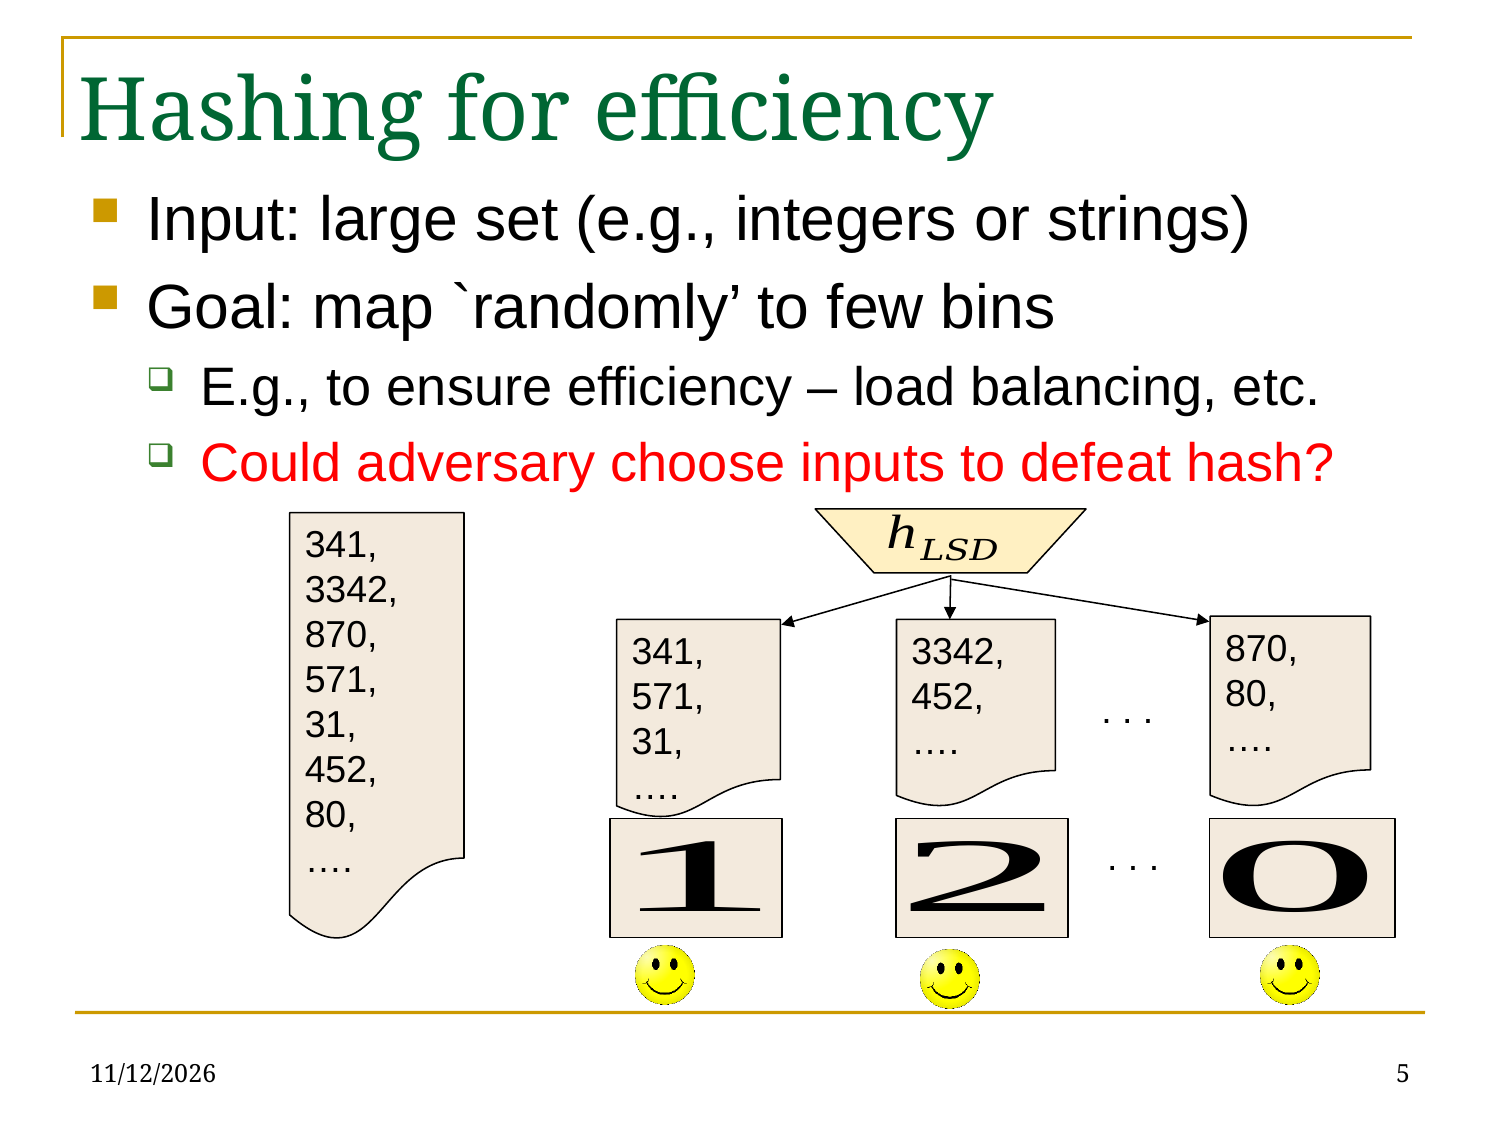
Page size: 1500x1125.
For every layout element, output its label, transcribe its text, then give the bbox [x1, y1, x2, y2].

picture [918, 947, 982, 1010]
text_box [815, 508, 1087, 573]
text_box 341, 571, 31, …. [616, 619, 781, 817]
list Input: large set (e.g., integers or strings) Goal: map `randomly’ to few bins E.g., to ensure efficiency – load balancing, etc. Could adversary choose inputs to defeat hash? [75, 170, 1425, 470]
slide_number 5 [1074, 1024, 1425, 1100]
title Hashing for efficiency [63, 45, 1425, 174]
text_box 3342, 452, …. [896, 629, 1056, 806]
picture [1258, 943, 1322, 1007]
picture [633, 943, 696, 1007]
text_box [781, 575, 948, 625]
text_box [951, 579, 1210, 622]
text_box 341, 3342, 870, 571, 31, 452, 80, …. [289, 512, 464, 938]
text_box . . . [1086, 678, 1180, 739]
text_box . . . [1092, 825, 1186, 885]
text_box 870, 80, …. [1210, 616, 1371, 806]
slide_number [75, 1024, 425, 1100]
